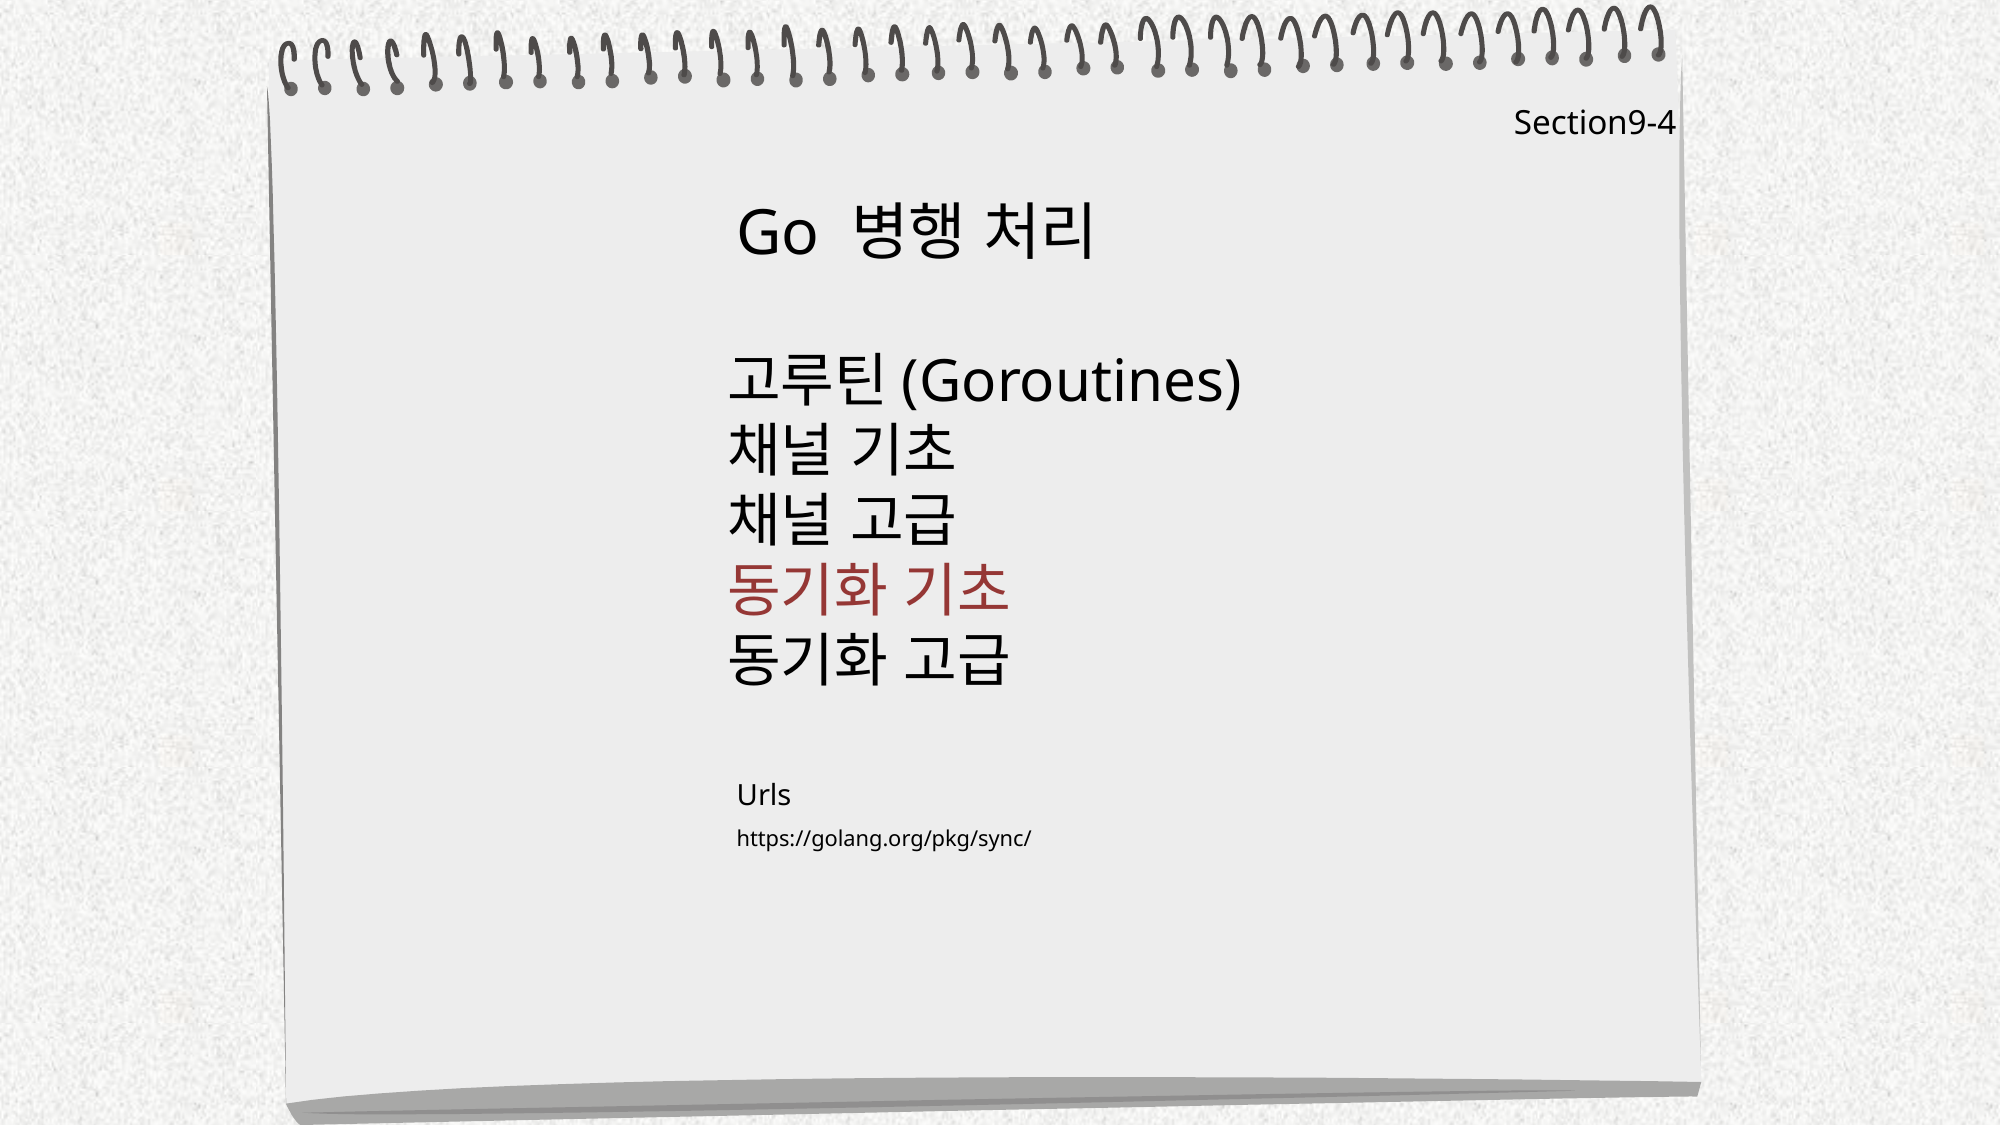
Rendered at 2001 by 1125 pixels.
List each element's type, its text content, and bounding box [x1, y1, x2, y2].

text_box Urls https://golang.org/pkg/sync/ [1737, 751, 1745, 858]
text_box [266, 4, 1734, 1125]
